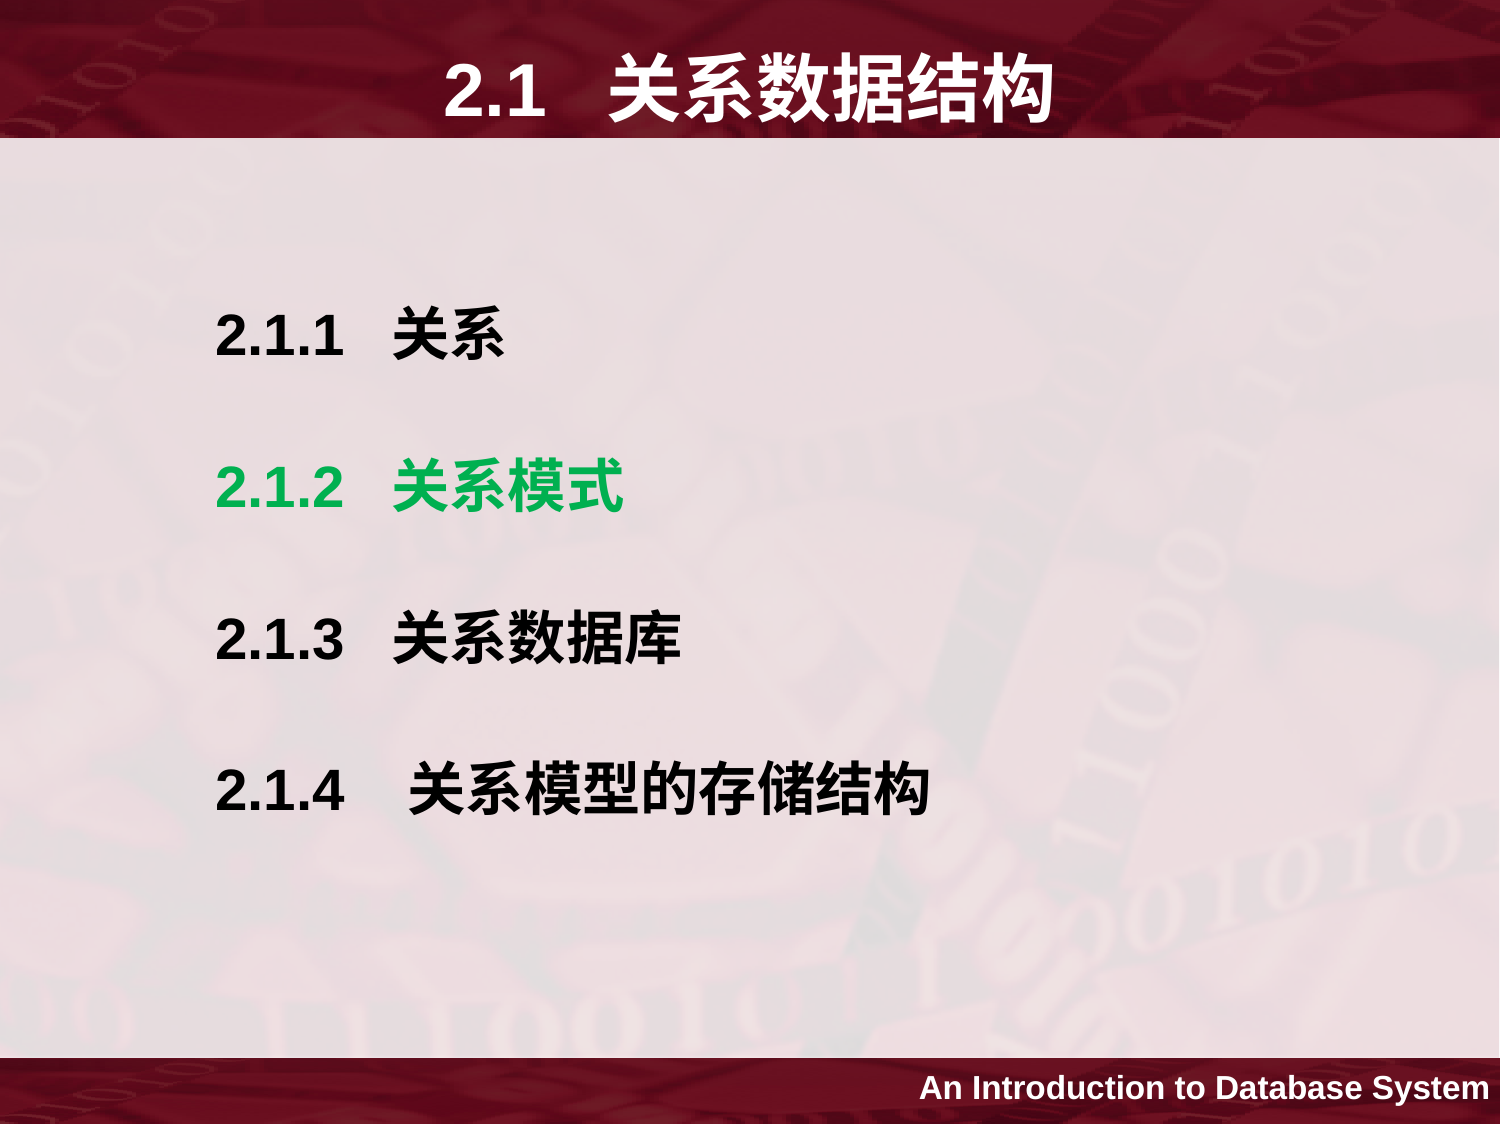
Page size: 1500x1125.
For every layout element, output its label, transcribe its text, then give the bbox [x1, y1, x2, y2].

list 2.1.1 关系 2.1.2 关系模式 2.1.3 关系数据库 2.1.4 关系模型的存储结构 [199, 219, 1271, 963]
title 2.1 关系数据结构 [74, 0, 1426, 181]
picture [0, 0, 1500, 1124]
